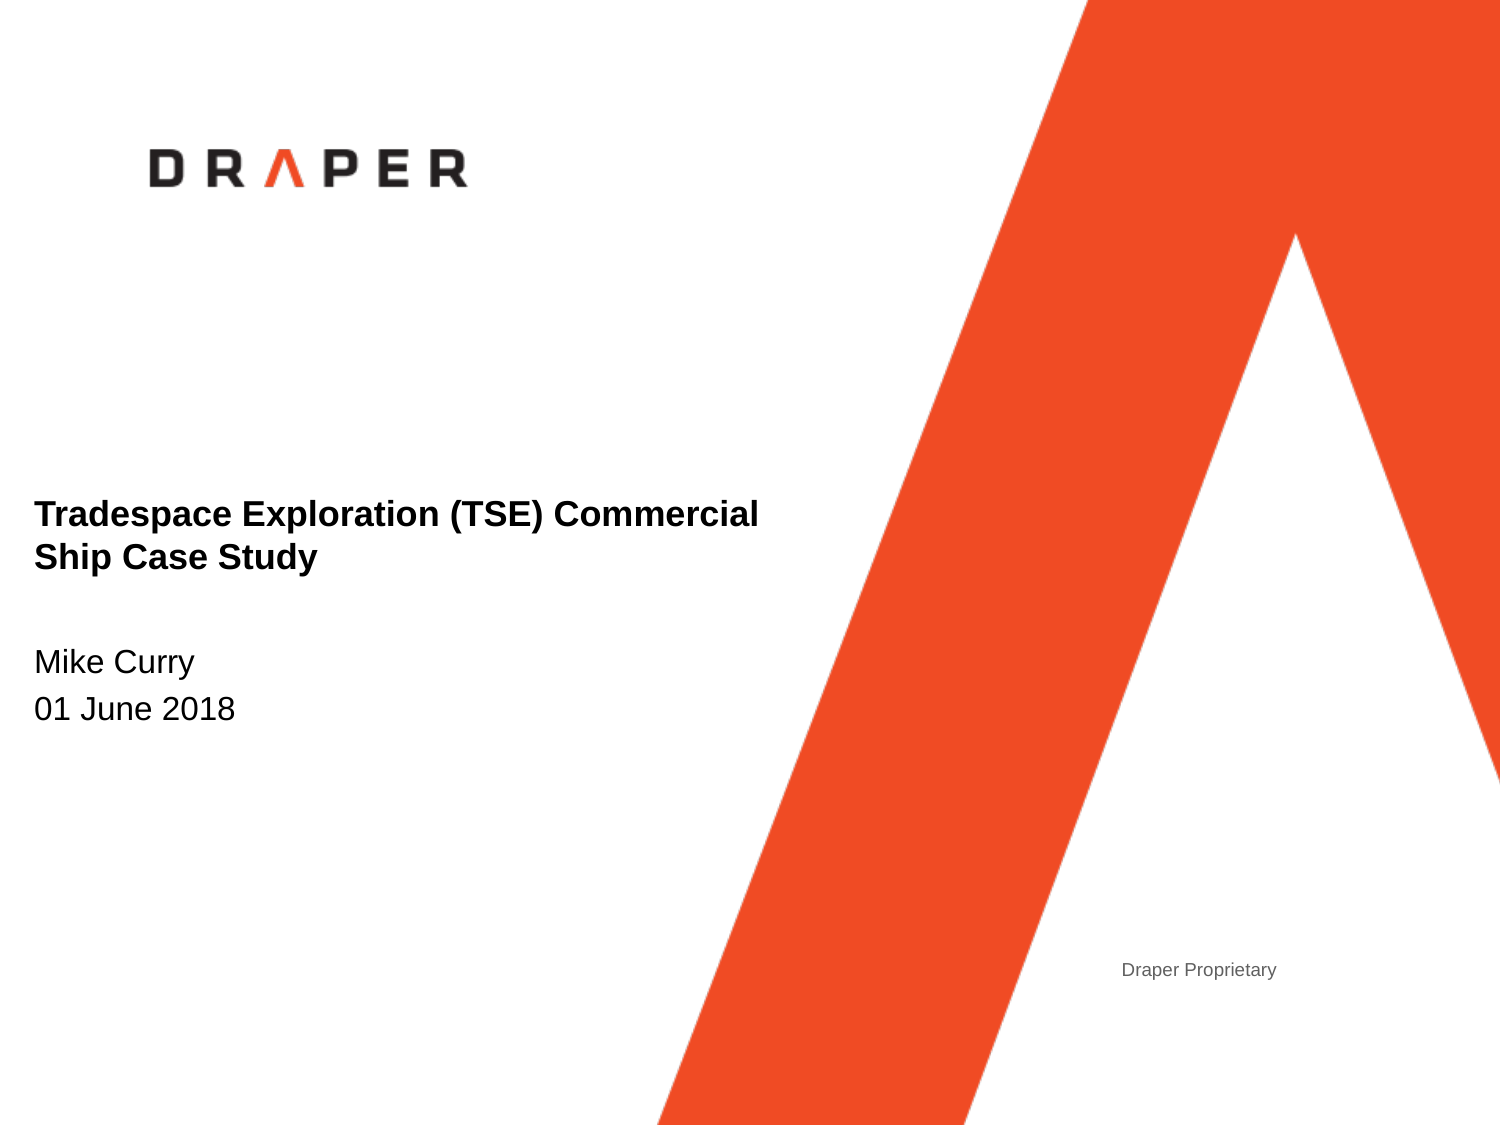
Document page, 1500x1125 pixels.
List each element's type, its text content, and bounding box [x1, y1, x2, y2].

title Tradespace Exploration (TSE) Commercial Ship Case Study [34, 482, 842, 559]
list Mike Curry 01 June 2018 [34, 559, 1232, 755]
text_box Draper Proprietary [986, 951, 1412, 984]
